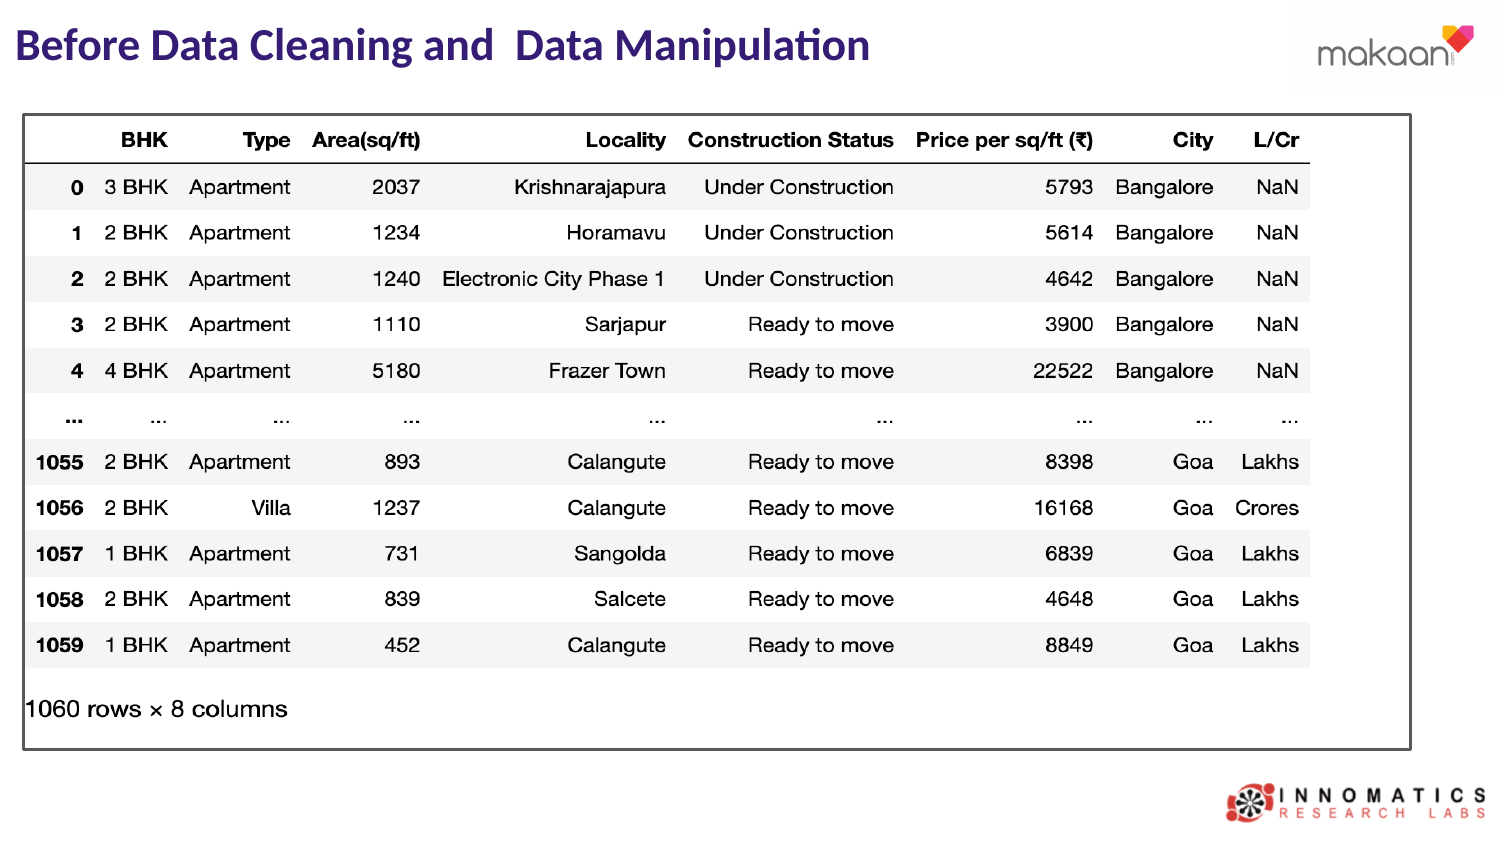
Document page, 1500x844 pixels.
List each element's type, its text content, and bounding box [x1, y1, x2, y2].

text_box Before Data Cleaning and Data Manipulation [0, 0, 1002, 85]
picture [24, 115, 1409, 749]
picture [1215, 773, 1500, 827]
picture [1291, 0, 1500, 97]
